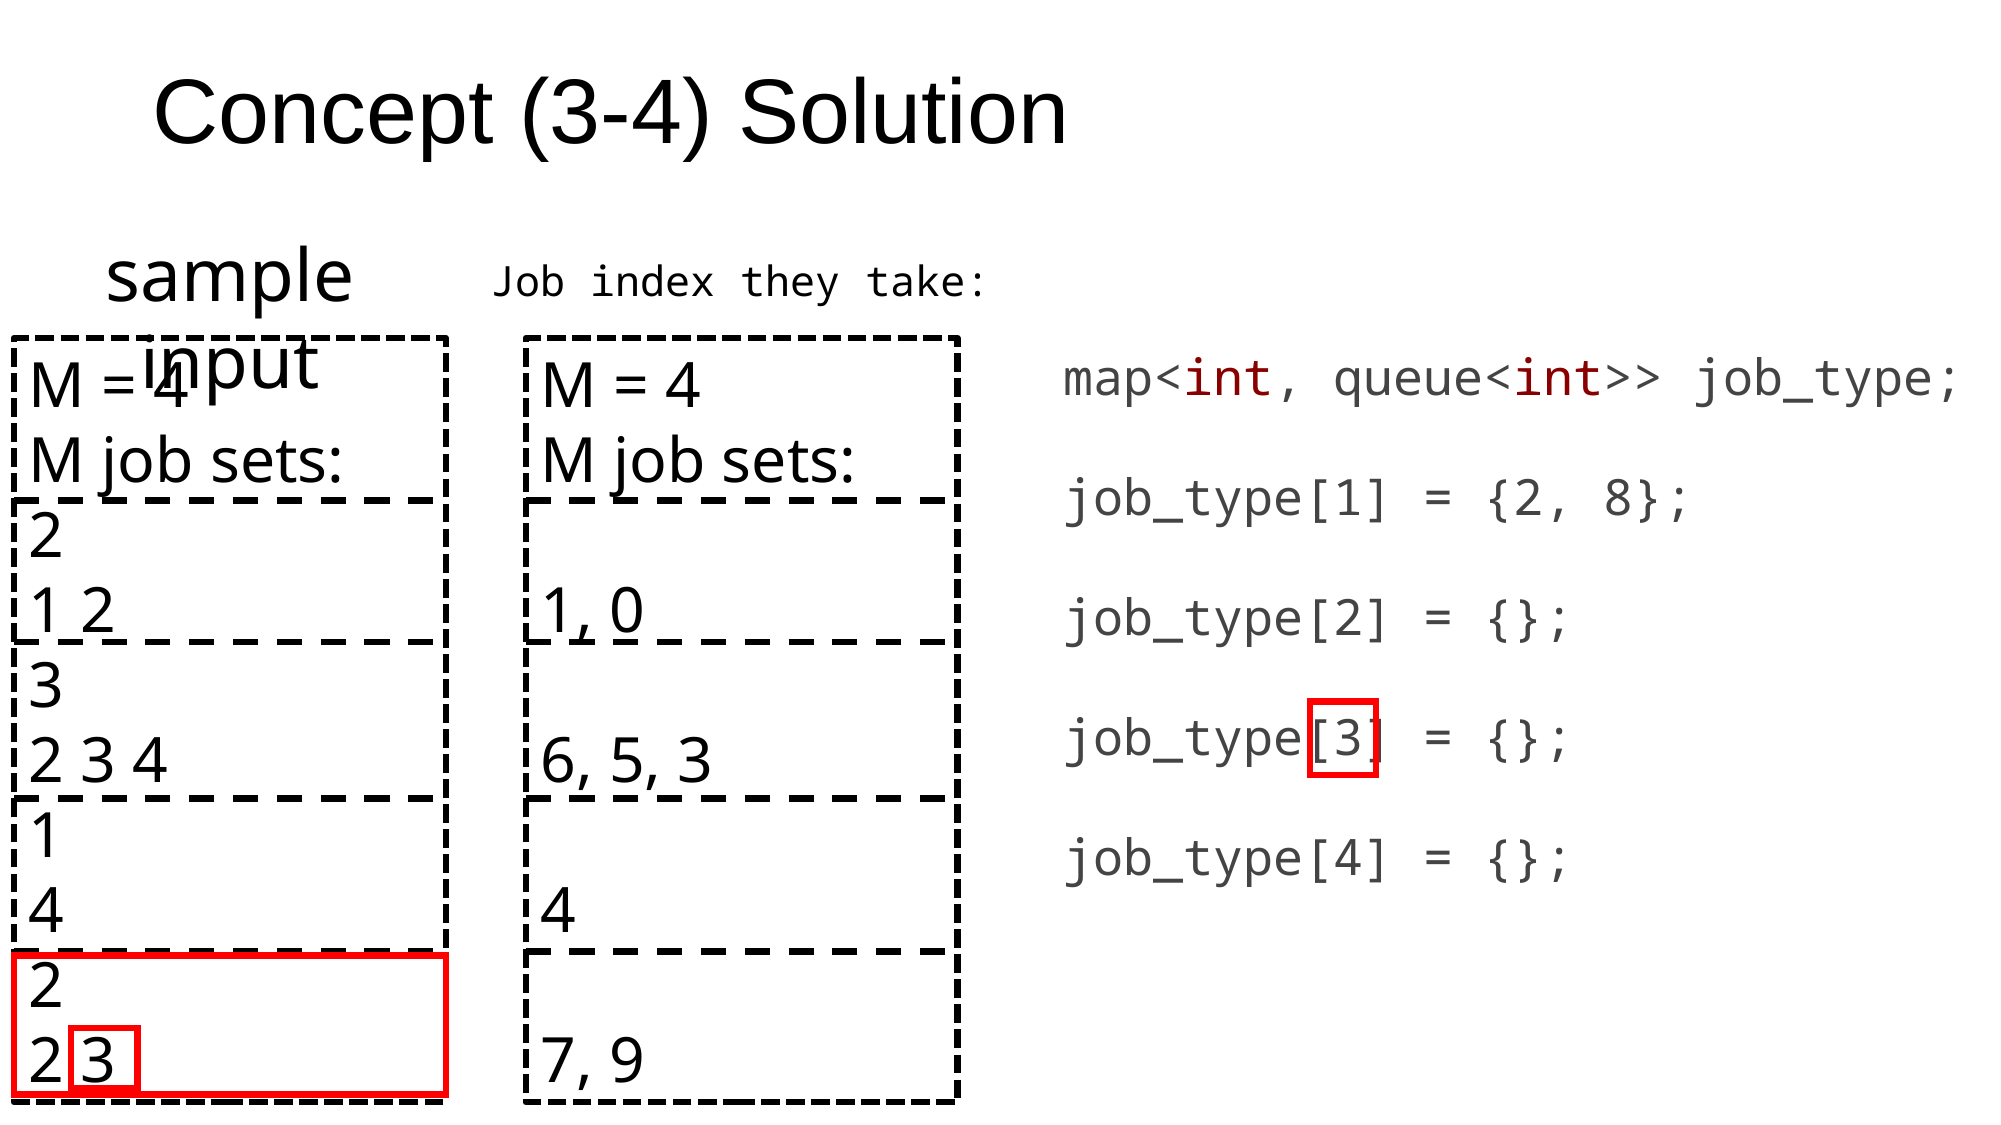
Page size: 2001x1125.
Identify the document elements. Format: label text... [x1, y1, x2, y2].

text_box [70, 1027, 138, 1089]
text_box M = 4 M job sets: 1, 0 6, 5, 3 4 7, 9 [525, 799, 958, 951]
text_box M = 4 M job sets: 1, 0 6, 5, 3 4 7, 9 [525, 642, 958, 798]
text_box M = 4 M job sets: 1, 0 6, 5, 3 4 7, 9 [525, 501, 958, 641]
text_box M = 4 M job sets: 2 1 2 3 2 3 4 1 4 2 2 3 [13, 799, 446, 951]
text_box M = 4 M job sets: 2 1 2 3 2 3 4 1 4 2 2 3 [13, 501, 446, 641]
text_box [1309, 701, 1377, 776]
text_box map<int, queue<int>> job_type; job_type[1] = {2, 8}; job_type[2] = {}; job_type[3] = {}; job_type[4] = {}; [1048, 338, 1979, 893]
text_box M = 4 M job sets: 2 1 2 3 2 3 4 1 4 2 2 3 [13, 642, 446, 798]
title Concept (3-4) Solution [137, 5, 1863, 223]
text_box M = 4 M job sets: 2 1 2 3 2 3 4 1 4 2 2 3 [13, 1096, 446, 1103]
text_box Job index they take: [475, 247, 1006, 313]
text_box M = 4 M job sets: 1, 0 6, 5, 3 4 7, 9 [525, 338, 958, 500]
text_box [13, 955, 447, 1096]
text_box M = 4 M job sets: 1, 0 6, 5, 3 4 7, 9 [525, 952, 958, 1103]
text_box sample input [0, 221, 461, 411]
text_box M = 4 M job sets: 2 1 2 3 2 3 4 1 4 2 2 3 [13, 338, 446, 500]
